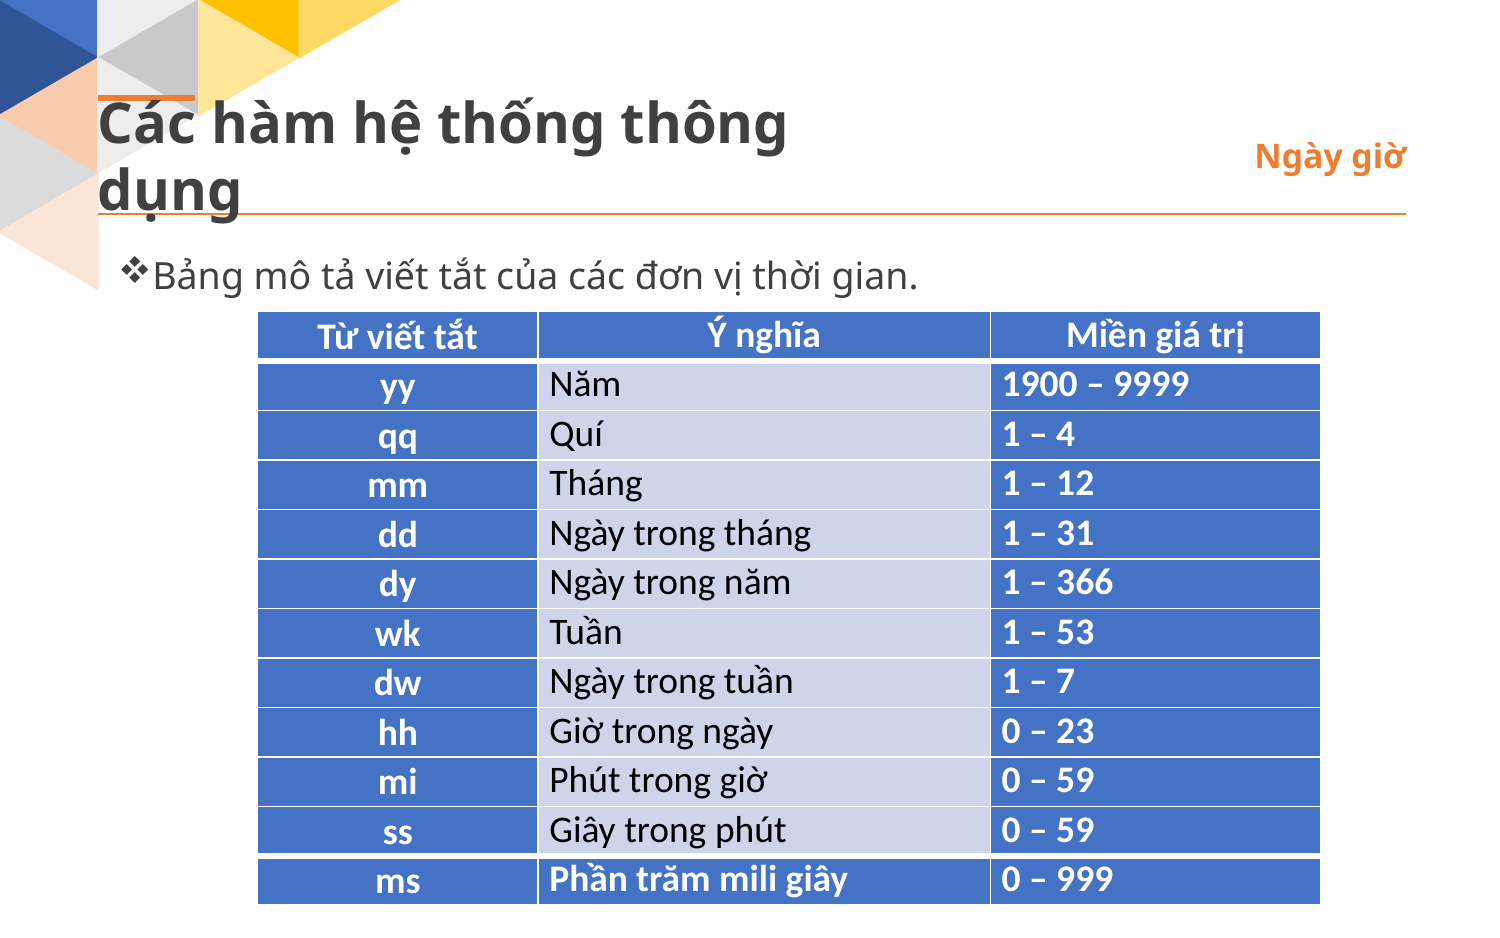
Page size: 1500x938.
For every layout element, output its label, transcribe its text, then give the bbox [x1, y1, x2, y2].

table_cell ss [258, 807, 537, 853]
table_cell yy [258, 364, 537, 410]
table_cell mi [258, 758, 537, 806]
table_cell Tuần [539, 609, 990, 657]
table_cell 1 – 7 [991, 659, 1320, 707]
table_cell Ngày trong tháng [539, 510, 990, 558]
table_cell Tháng [539, 461, 990, 509]
list Bảng mô tả viết tắt của các đơn vị thời gian. [103, 249, 1397, 845]
table_header Ý nghĩa [539, 312, 990, 358]
table_cell Ngày trong tuần [539, 659, 990, 707]
table_cell Phần trăm mili giây [539, 859, 990, 904]
table_cell qq [258, 411, 537, 459]
table_cell Phút trong giờ [539, 758, 990, 806]
table_cell wk [258, 609, 537, 657]
table_cell Năm [539, 364, 990, 410]
table_cell 1 – 366 [991, 560, 1320, 608]
table_cell 0 – 23 [991, 708, 1320, 756]
table_cell 1 – 31 [991, 510, 1320, 558]
table_cell 1 – 4 [991, 411, 1320, 459]
table_cell Giờ trong ngày [539, 708, 990, 756]
table_cell dy [258, 560, 537, 608]
table_cell mm [258, 461, 537, 509]
table_cell dw [258, 659, 537, 707]
table_cell 1 – 12 [991, 461, 1320, 509]
table_cell hh [258, 708, 537, 756]
table_cell Giây trong phút [539, 807, 990, 853]
table_header Từ viết tắt [258, 312, 537, 358]
table_cell 1900 – 9999 [991, 364, 1320, 410]
table_cell 0 – 999 [991, 859, 1320, 904]
list Các hàm hệ thống thông dụng [97, 125, 699, 185]
table_cell 0 – 59 [991, 758, 1320, 806]
table_cell Quí [539, 411, 990, 459]
list Ngày giờ [699, 125, 1407, 185]
table_cell 0 – 59 [991, 807, 1320, 853]
table_cell Ngày trong năm [539, 560, 990, 608]
table_cell 1 – 53 [991, 609, 1320, 657]
table_header Miền giá trị [991, 312, 1320, 358]
table_cell dd [258, 510, 537, 558]
table_cell ms [258, 859, 537, 904]
